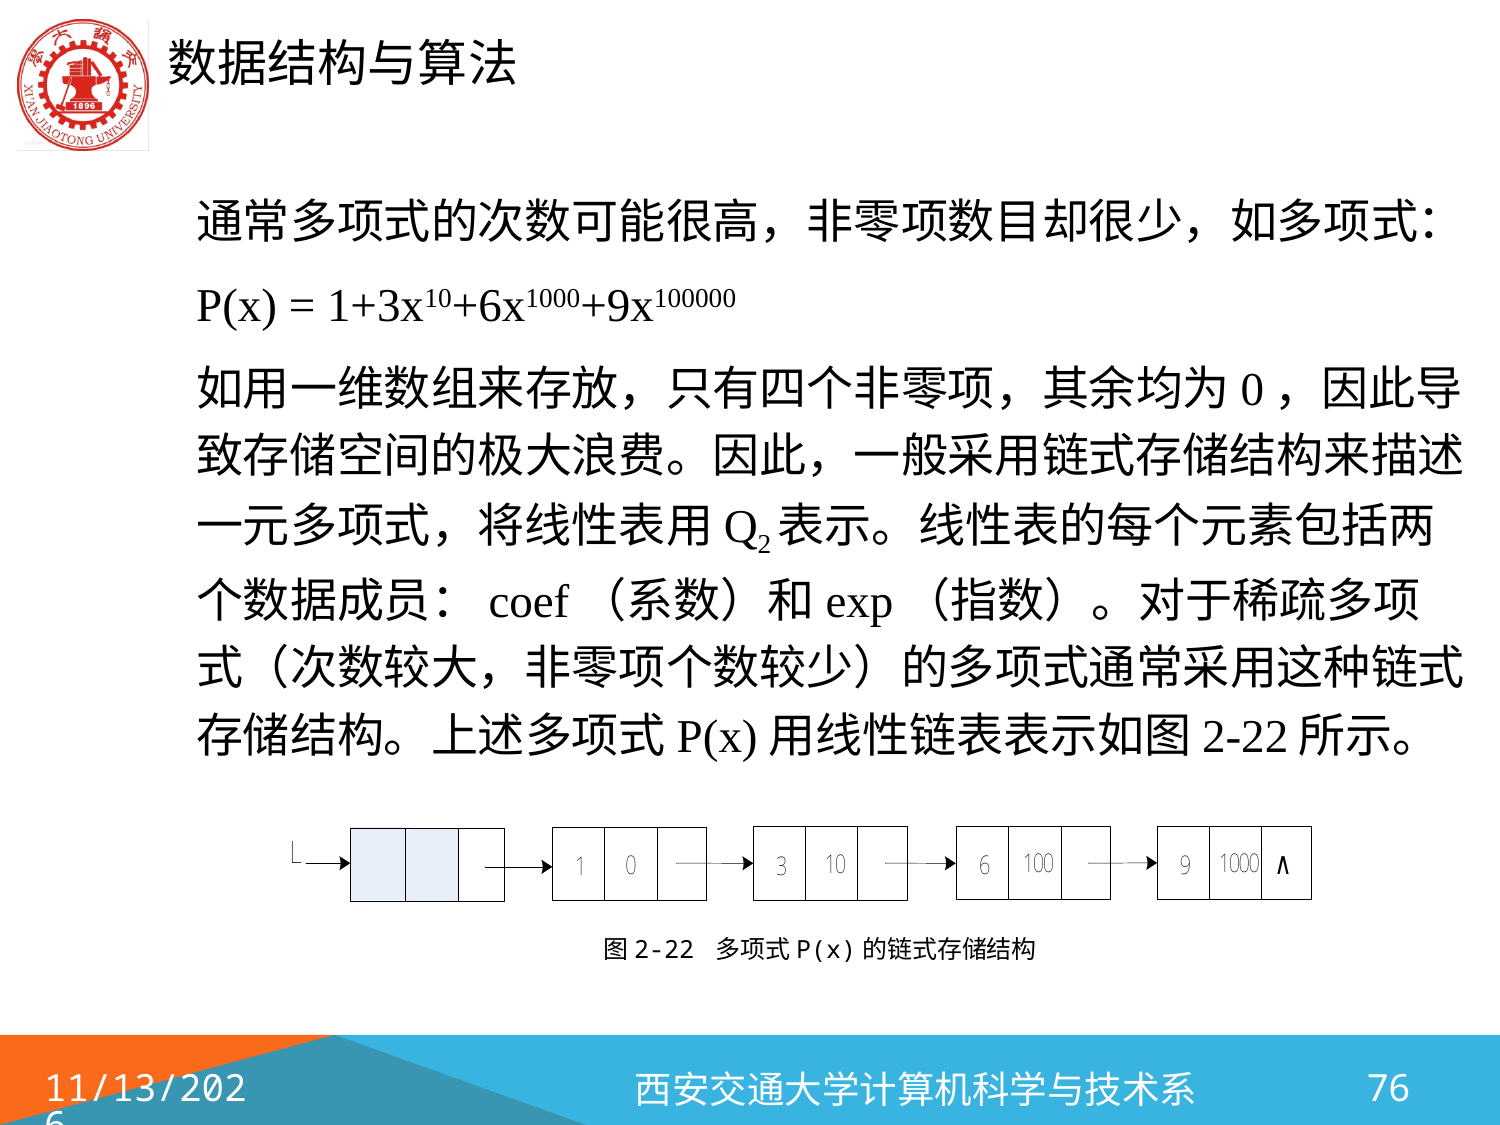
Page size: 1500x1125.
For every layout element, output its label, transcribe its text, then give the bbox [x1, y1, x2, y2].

list 通常多项式的次数可能很高，非零项数目却很少，如多项式： P(x) = 1+3x10+6x1000+9x100000 如用一维数组来存放，只有四个非零项，其余均为0，因此导致存储空间的极大浪费。因此，一般采用链式存储结构来描述一元多项式，将线性表用Q2表示。线性表的每个元素包括两个数据成员：coef（系数）和exp（指数）。对于稀疏多项式（次数较大，非零项个数较少）的多项式通常采用这种链式存储结构。上述多项式P(x)用线性链表表示如图2-22所示。 [123, 172, 1483, 835]
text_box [140, 822, 1442, 972]
picture [17, 19, 149, 151]
